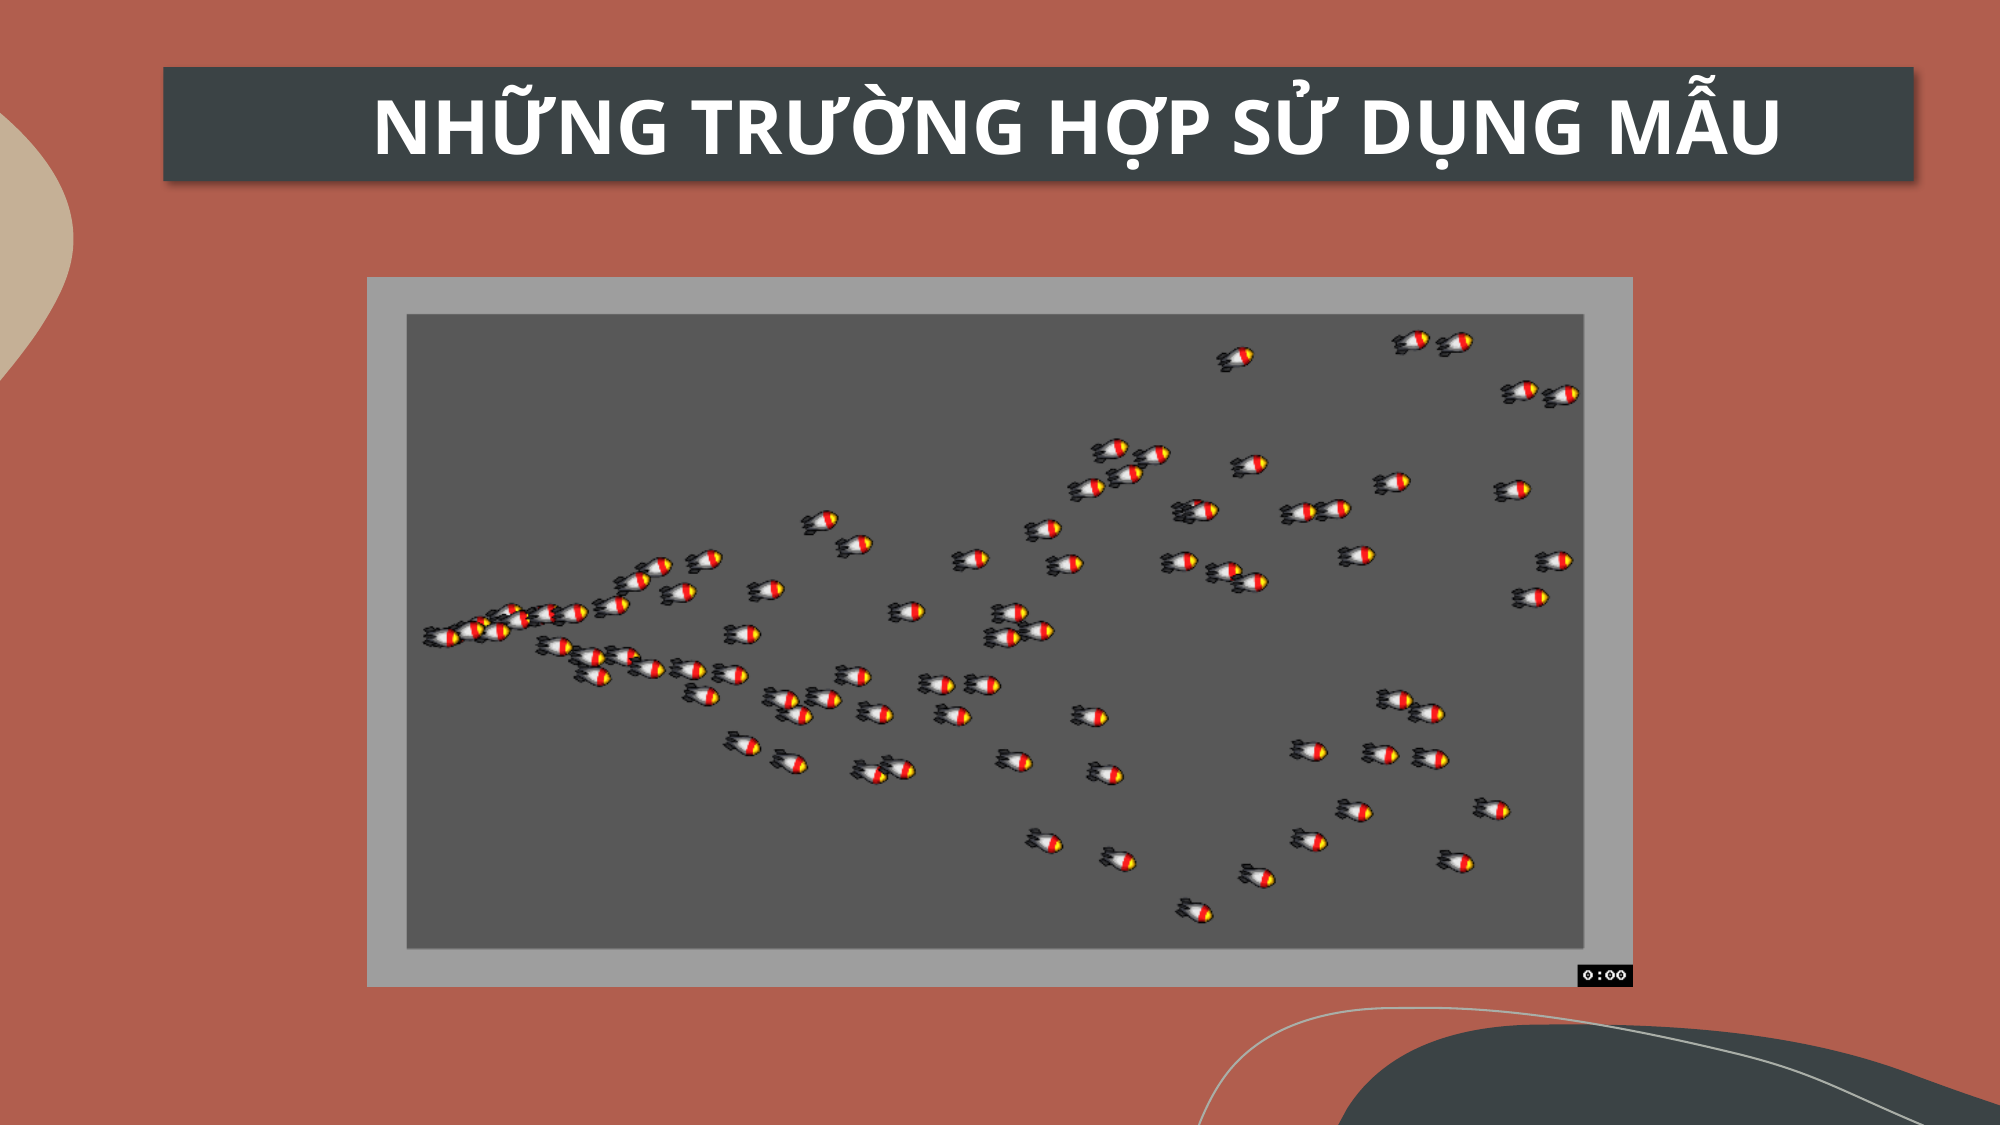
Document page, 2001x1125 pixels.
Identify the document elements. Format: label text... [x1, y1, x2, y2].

text_box NHỮNG TRƯỜNG HỢP SỬ DỤNG MẪU [162, 66, 1915, 182]
picture [367, 277, 1633, 987]
